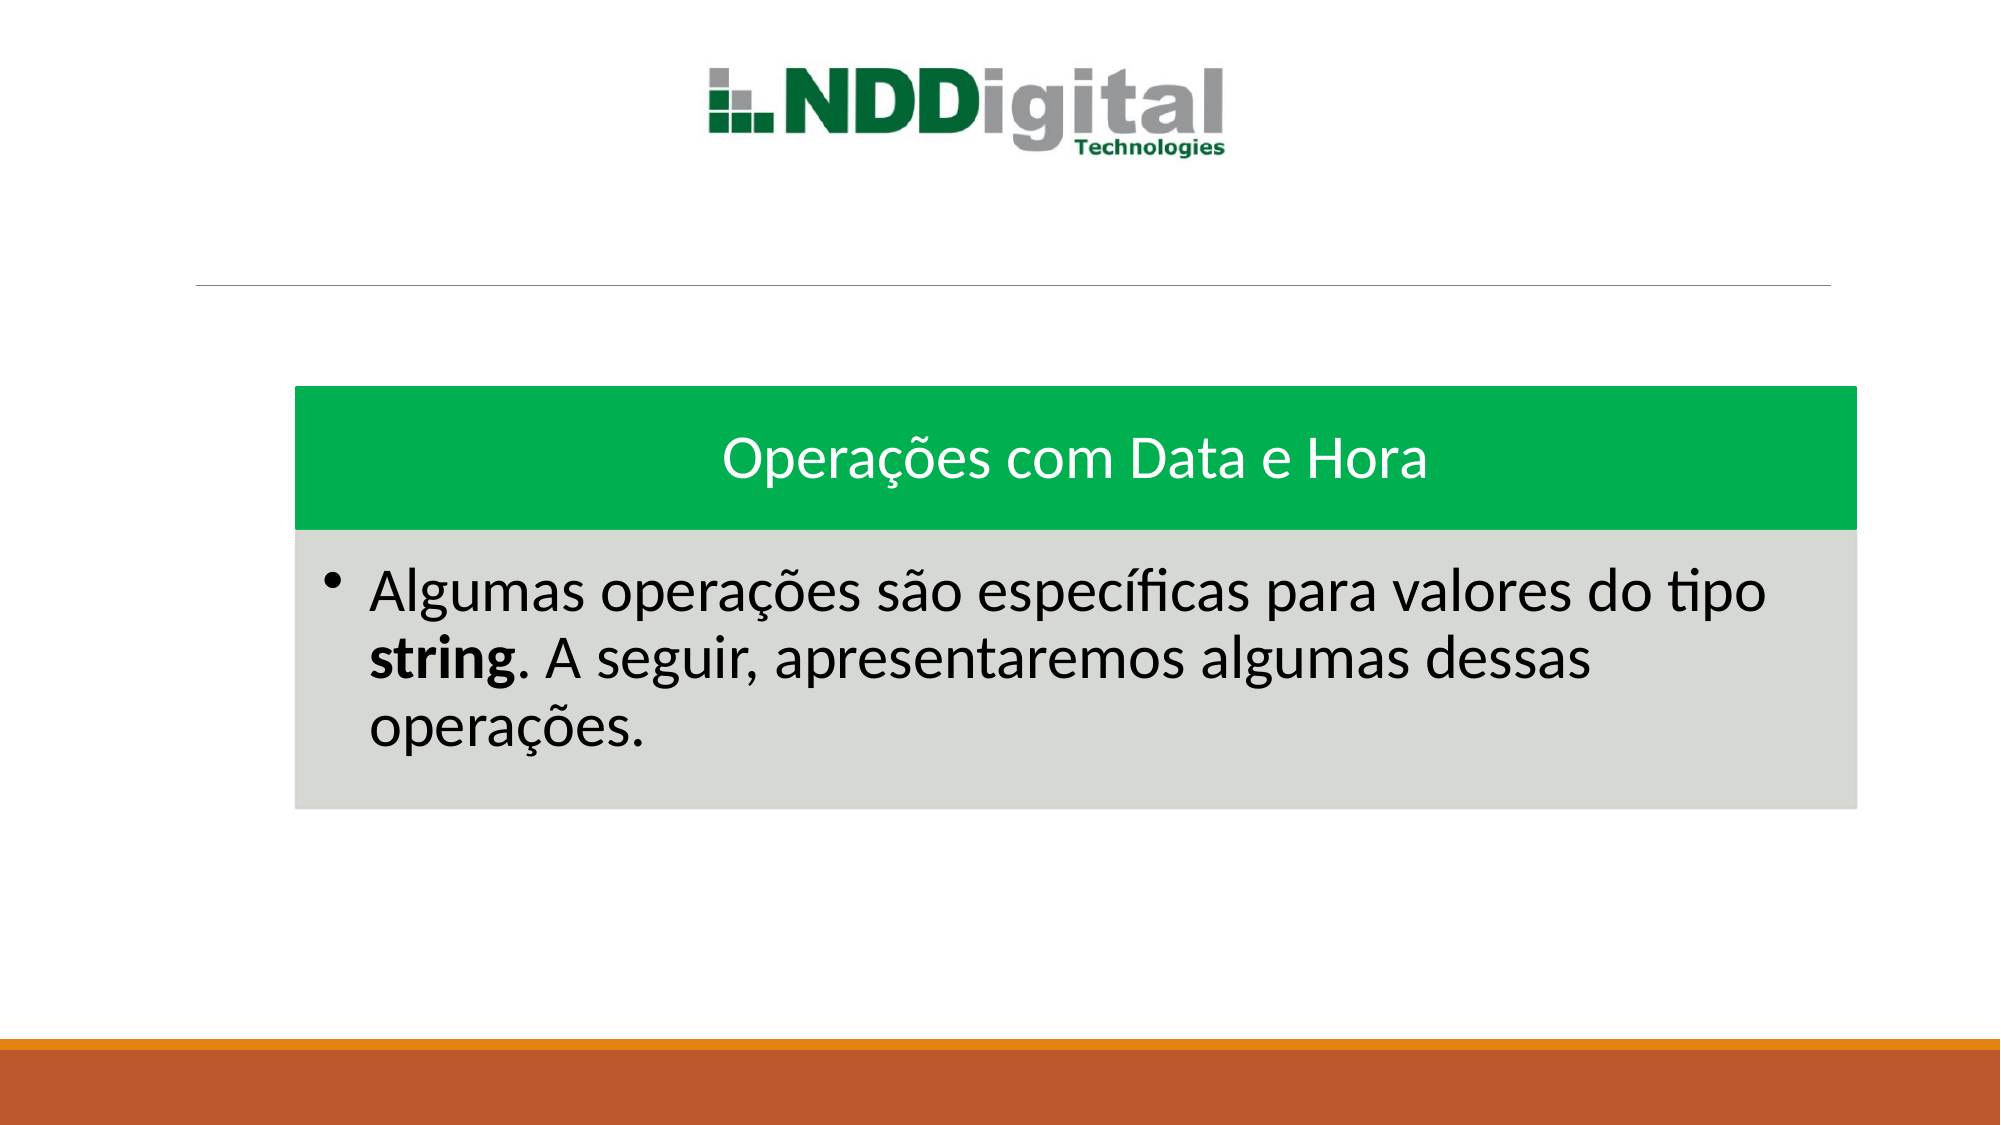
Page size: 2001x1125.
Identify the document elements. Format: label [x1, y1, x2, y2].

text_box [295, 386, 1857, 811]
picture [684, 0, 1249, 180]
